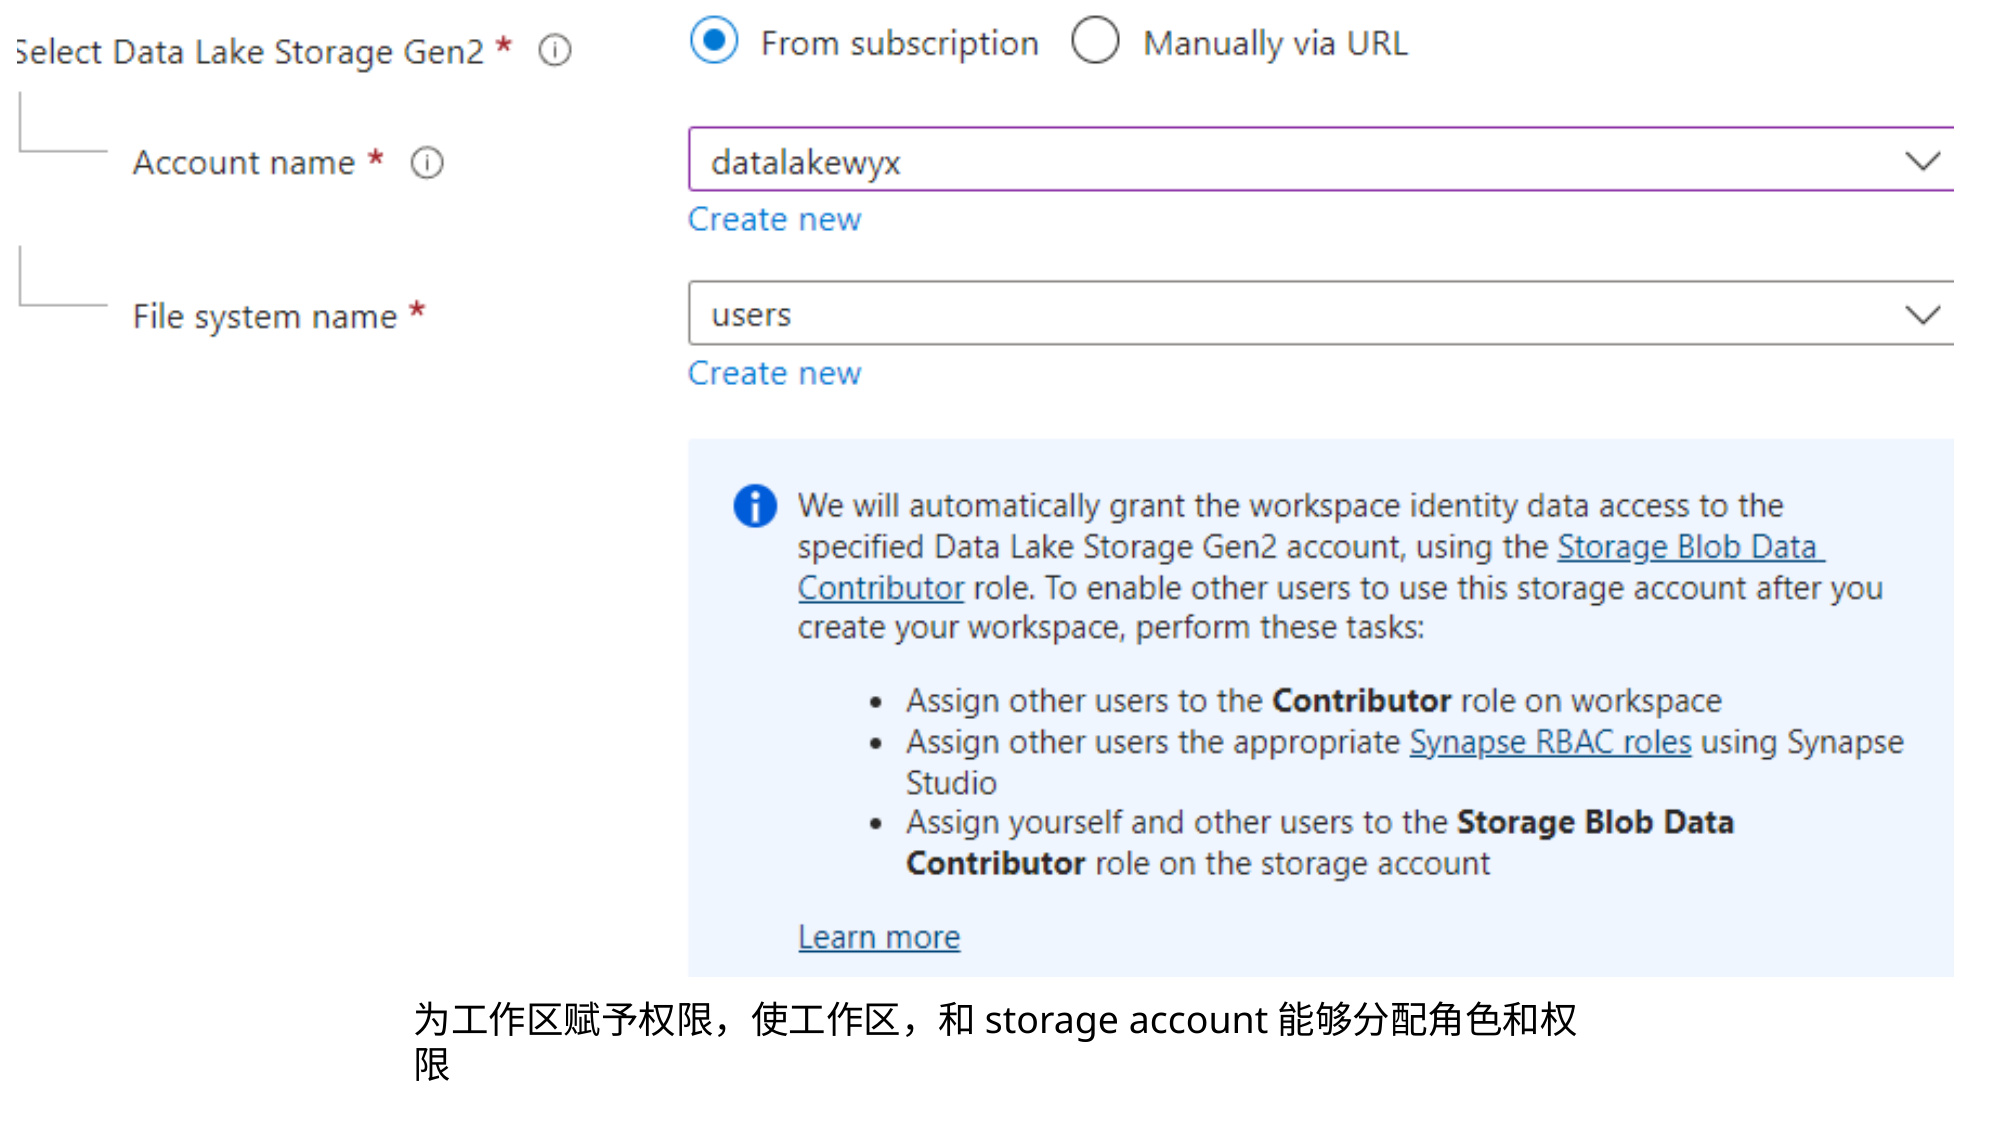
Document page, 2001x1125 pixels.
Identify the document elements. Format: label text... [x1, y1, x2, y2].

text_box 为工作区赋予权限，使工作区，和storage account能够分配角色和权限 [398, 988, 1602, 1094]
picture [0, 0, 1954, 977]
